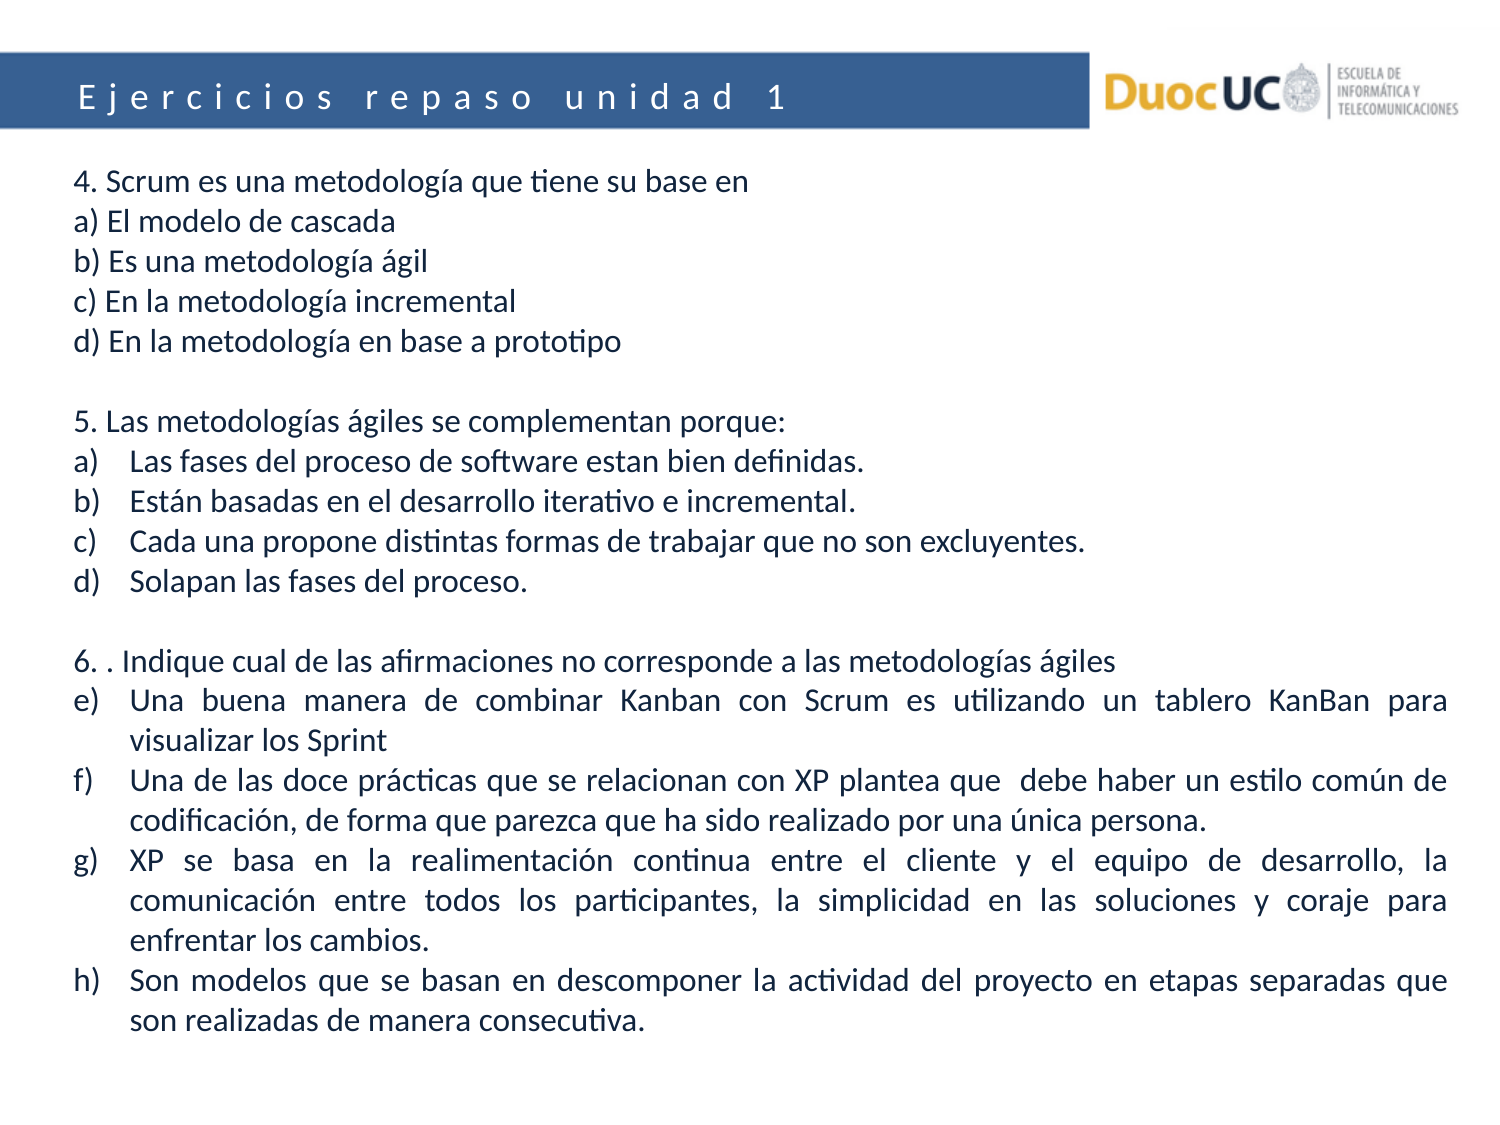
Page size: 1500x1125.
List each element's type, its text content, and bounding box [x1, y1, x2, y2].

text_box Ejercicios repaso unidad 1 [63, 64, 801, 125]
text_box 4. Scrum es una metodología que tiene su base en a) El modelo de cascada b) Es una metodología ágil c) En la metodología incremental d) En la metodología en base a prototipo 5. Las metodologías ágiles se complementan porque: Las fases del proceso de software estan bien definidas. Están basadas en el desarrollo iterativo e incremental. Cada una propone distintas formas de trabajar que no son excluyentes. Solapan las fases del proceso. 6. . Indique cual de las afirmaciones no corresponde a las metodologías ágiles Una buena manera de combinar Kanban con Scrum es utilizando un tablero KanBan para visualizar los Sprint Una de las doce prácticas que se relacionan con XP plantea que debe haber un estilo común de codificación, de forma que parezca que ha sido realizado por una única persona. XP se basa en la realimentación continua entre el cliente y el equipo de desarrollo, la comunicación entre todos los participantes, la simplicidad en las soluciones y coraje para enfrentar los cambios. Son modelos que se basan en descomponer la actividad del proyecto en etapas separadas que son realizadas de manera consecutiva. [58, 152, 1465, 1046]
picture [0, 0, 1500, 1125]
